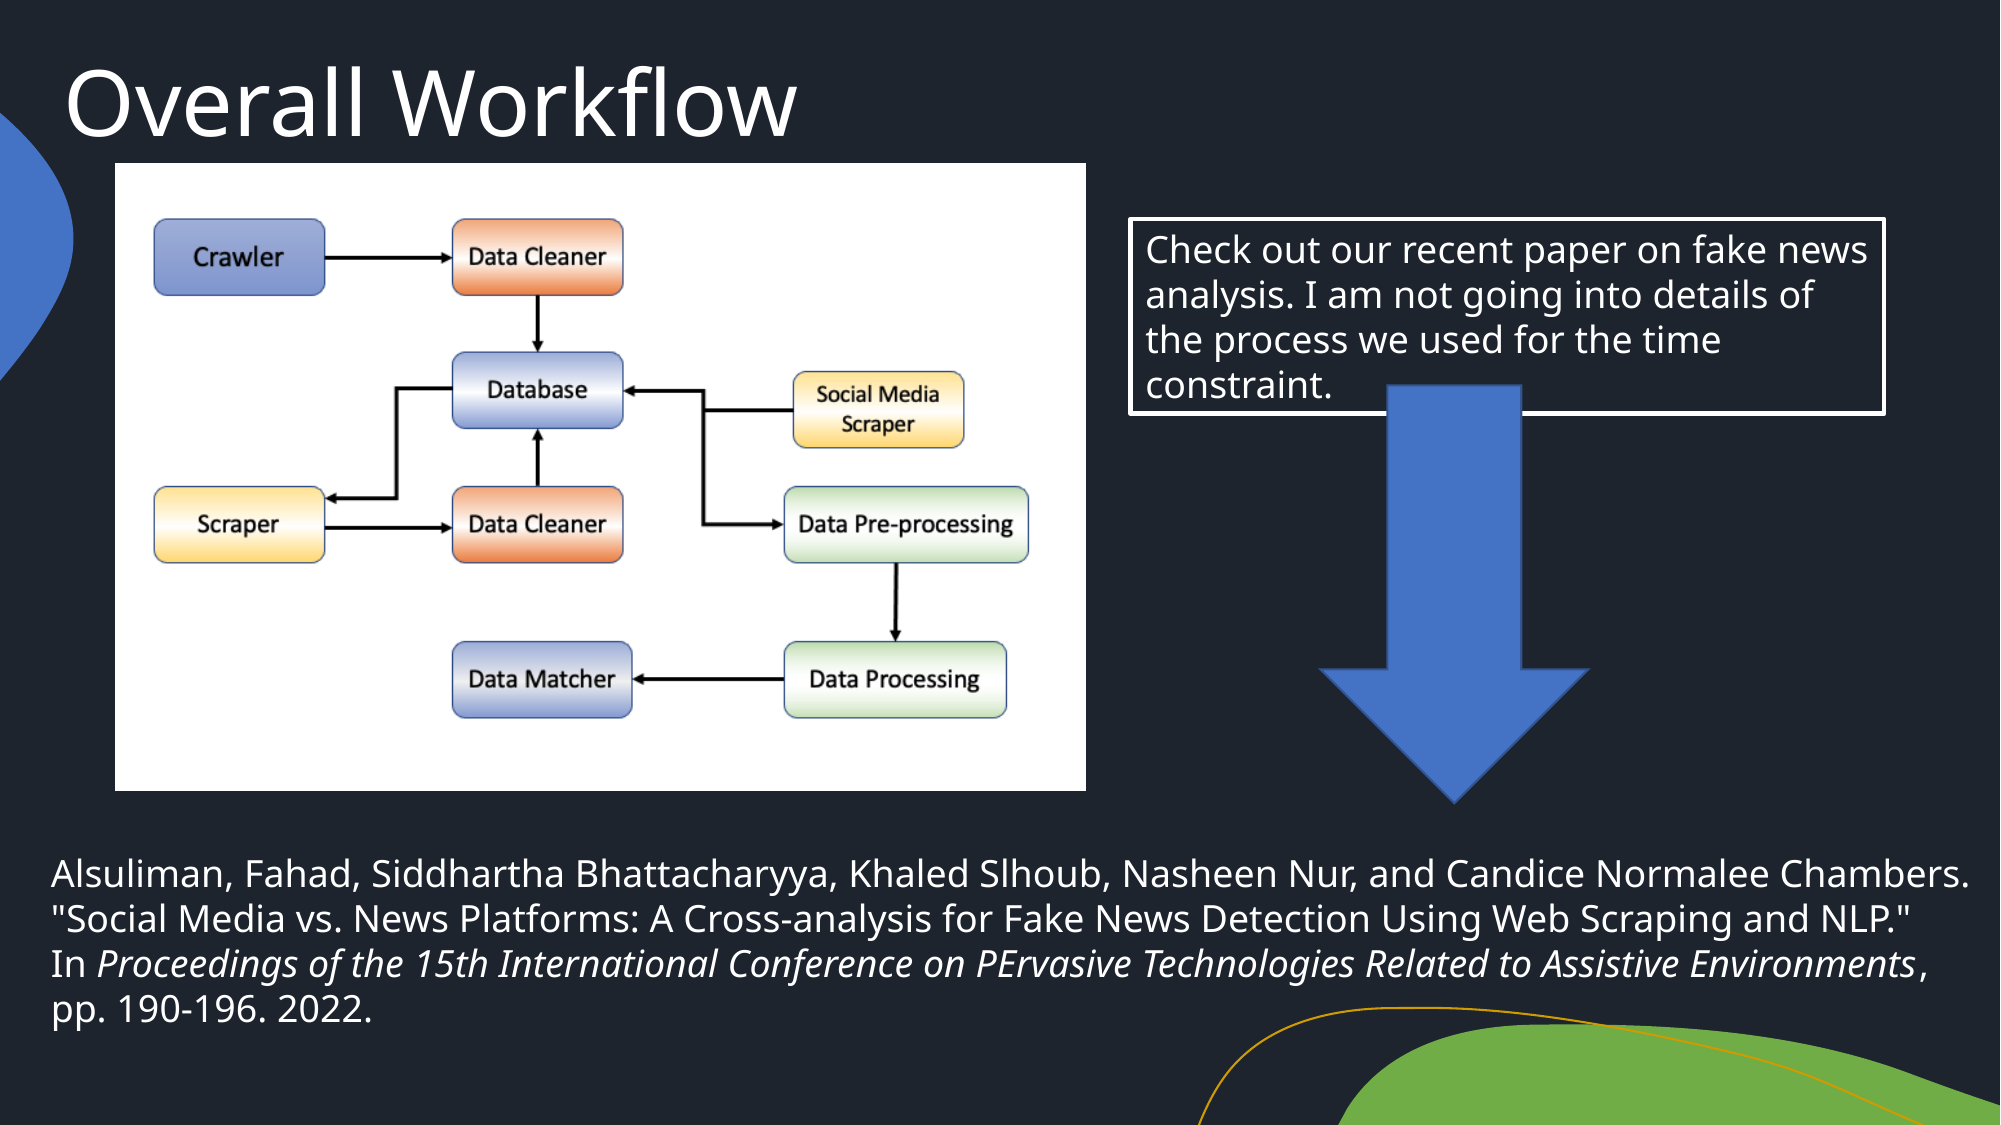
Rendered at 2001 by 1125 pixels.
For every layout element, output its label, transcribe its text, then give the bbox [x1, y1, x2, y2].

text_box Check out our recent paper on fake news analysis. I am not going into details of the process we used for the time constraint. [1130, 218, 1885, 414]
text_box Alsuliman, Fahad, Siddhartha Bhattacharyya, Khaled Slhoub, Nasheen Nur, and Candice Normalee Chambers. "Social Media vs. News Platforms: A Cross-analysis for Fake News Detection Using Web Scraping and NLP." In Proceedings of the 15th International Conference on PErvasive Technologies Related to Assistive Environments, pp. 190-196. 2022. [36, 842, 1997, 1038]
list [115, 163, 1086, 791]
text_box [1317, 384, 1591, 805]
title Overall Workflow [48, 0, 1799, 232]
